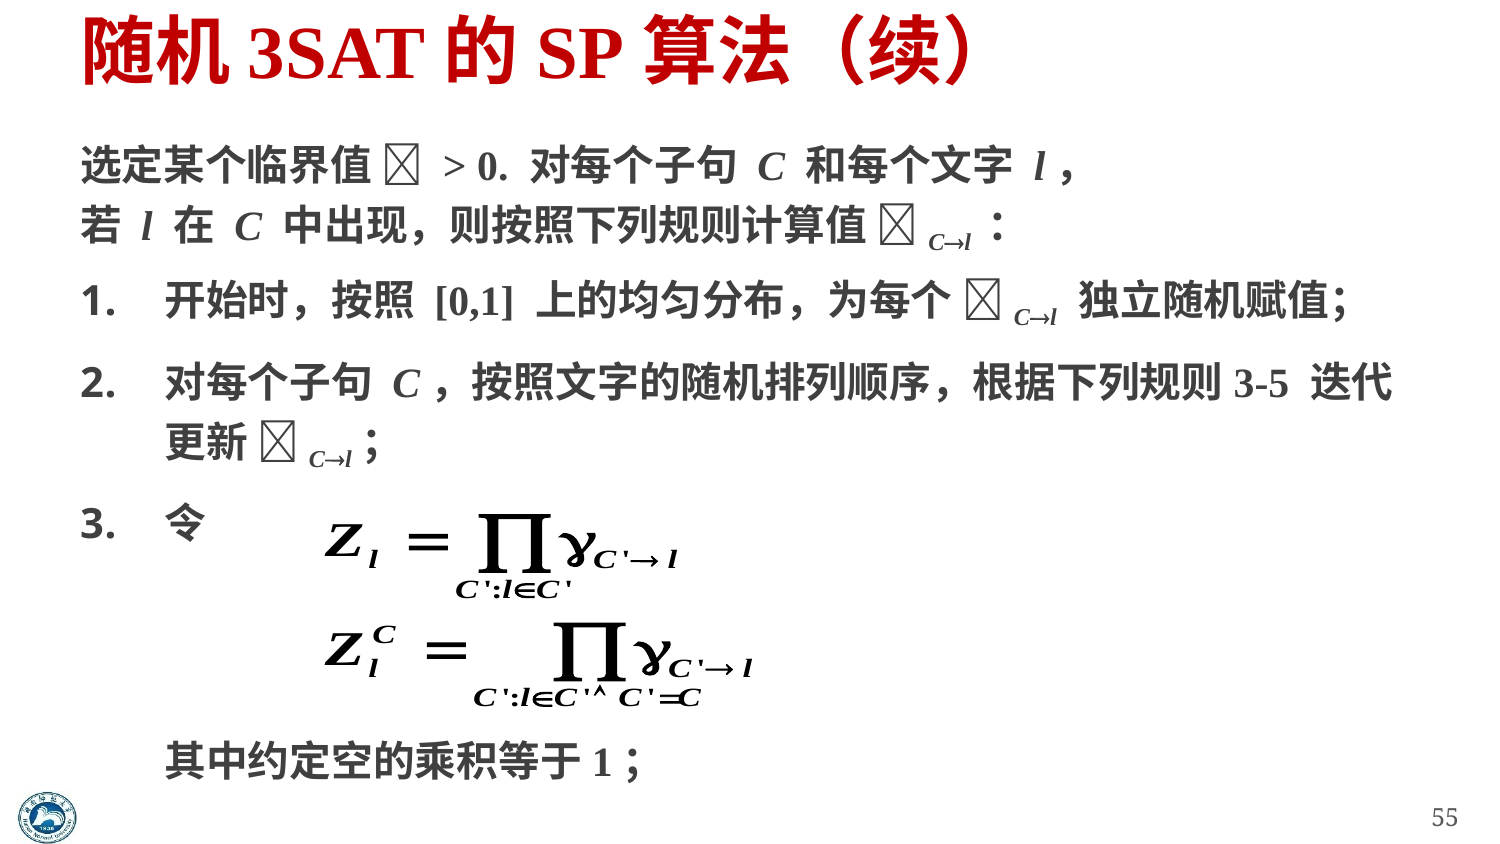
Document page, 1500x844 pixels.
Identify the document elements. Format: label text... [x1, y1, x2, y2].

list 选定某个临界值  > 0. 对每个子句 C 和每个文字 l， 若 l 在 C 中出现，则按照下列规则计算值 Cl ： 开始时，按照 [0,1] 上的均匀分布，为每个 Cl 独立随机赋值； 对每个子句 C，按照文字的随机排列顺序，根据下列规则3-5 迭代更新 Cl； 令 其中约定空的乘积等于1； [64, 114, 1449, 824]
picture [17, 791, 77, 844]
slide_number 55 [1426, 795, 1495, 841]
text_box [312, 504, 771, 718]
title 随机3SAT的SP算法（续） [64, 8, 1415, 102]
